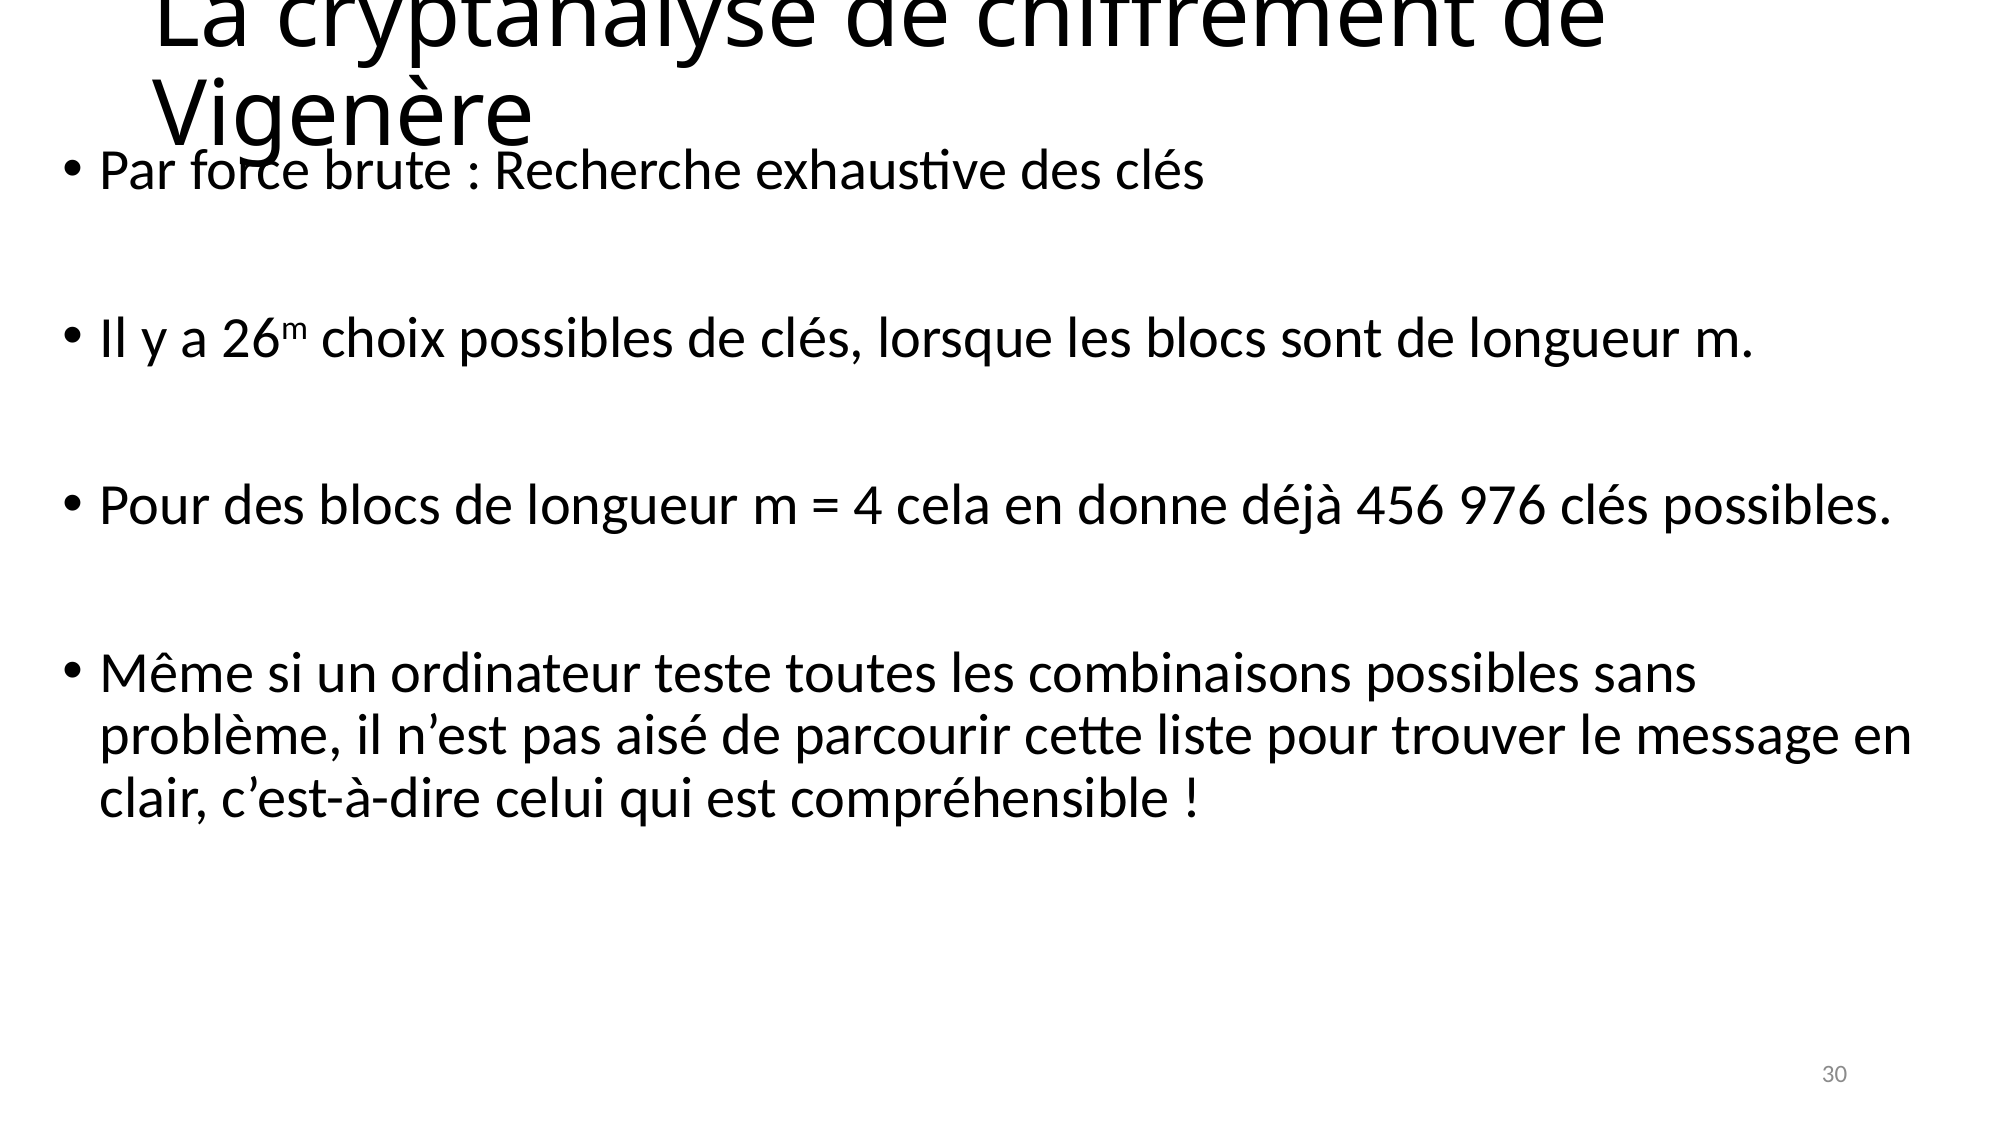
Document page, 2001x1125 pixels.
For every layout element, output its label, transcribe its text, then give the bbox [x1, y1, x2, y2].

slide_number 30 [1412, 1042, 1863, 1103]
title La cryptanalyse de chiffrement de Vigenère [137, 0, 1863, 132]
list Par force brute : Recherche exhaustive des clés Il y a 26m choix possibles de clés, lorsque les blocs sont de longueur m. Pour des blocs de longueur m = 4 cela en donne déjà 456 976 clés possibles. Même si un ordinateur teste toutes les combinaisons possibles sans problème, il n’est pas aisé de parcourir cette liste pour trouver le message en clair, c’est-à-dire celui qui est compréhensible ! [47, 132, 1963, 925]
